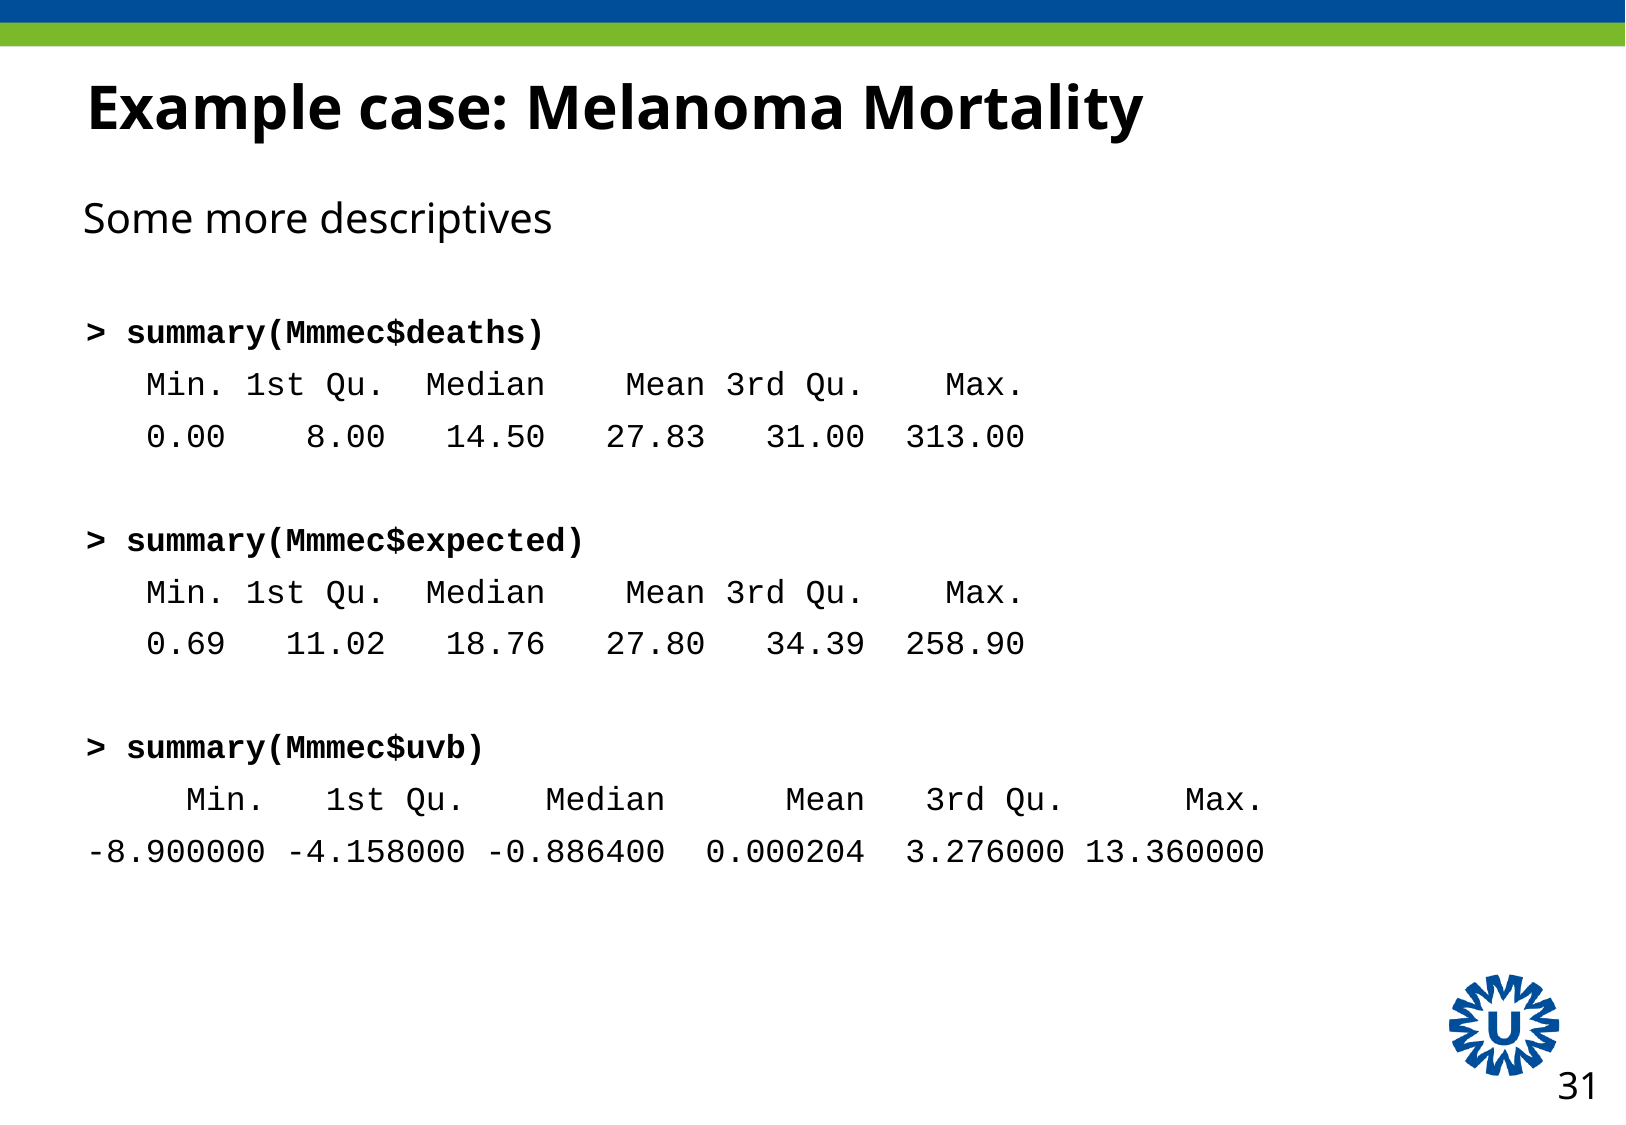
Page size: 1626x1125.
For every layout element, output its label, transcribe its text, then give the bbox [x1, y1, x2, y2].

title Example case: Melanoma Mortality [70, 60, 1555, 161]
list Some more descriptives [68, 184, 1557, 268]
list > summary(Mmmec$deaths) Min. 1st Qu. Median Mean 3rd Qu. Max. 0.00 8.00 14.50 27.83 31.00 313.00 > summary(Mmmec$expected) Min. 1st Qu. Median Mean 3rd Qu. Max. 0.69 11.02 18.76 27.80 34.39 258.90 > summary(Mmmec$uvb) Min. 1st Qu. Median Mean 3rd Qu. Max. -8.900000 -4.158000 -0.886400 0.000204 3.276000 13.360000 [70, 290, 1555, 953]
slide_number 31 [1265, 1057, 1616, 1118]
picture [0, 0, 1625, 1125]
